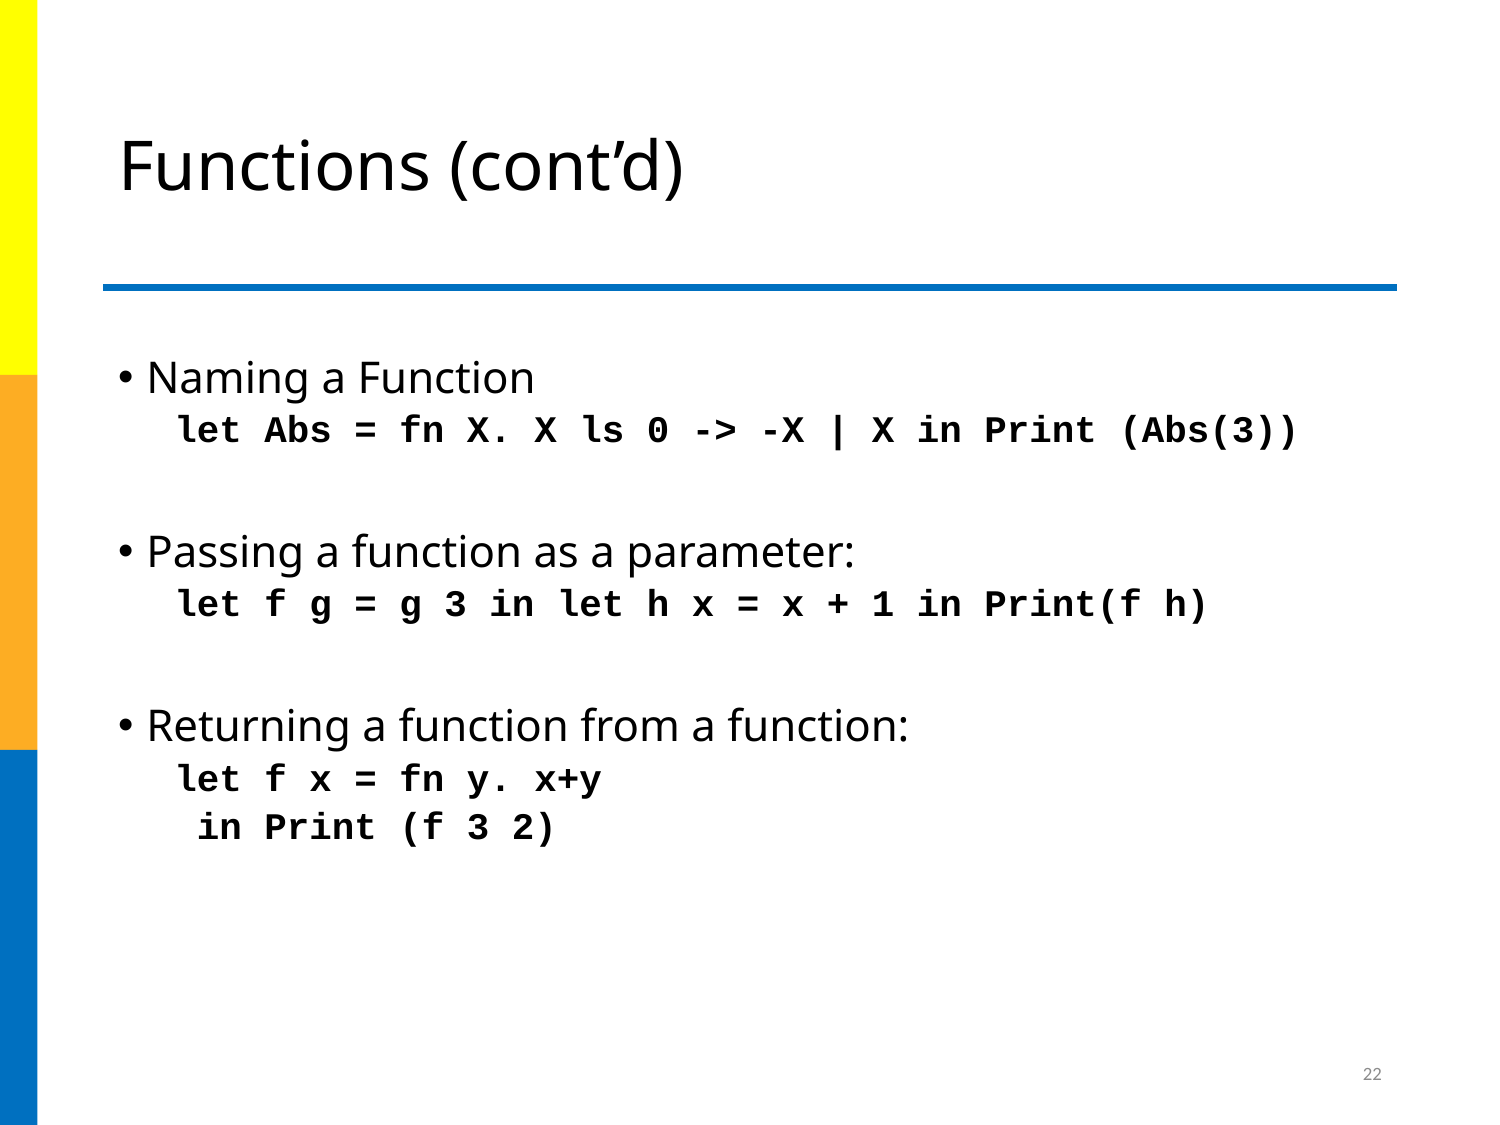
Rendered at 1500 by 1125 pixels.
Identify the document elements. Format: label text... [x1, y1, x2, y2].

list Naming a Function let Abs = fn X. X ls 0 -> -X | X in Print (Abs(3)) Passing a function as a parameter: let f g = g 3 in let h x = x + 1 in Print(f h) Returning a function from a function: let f x = fn y. x+y in Print (f 3 2) [103, 348, 1397, 1062]
slide_number 22 [1059, 1042, 1397, 1103]
title Functions (cont’d) [103, 59, 1397, 278]
